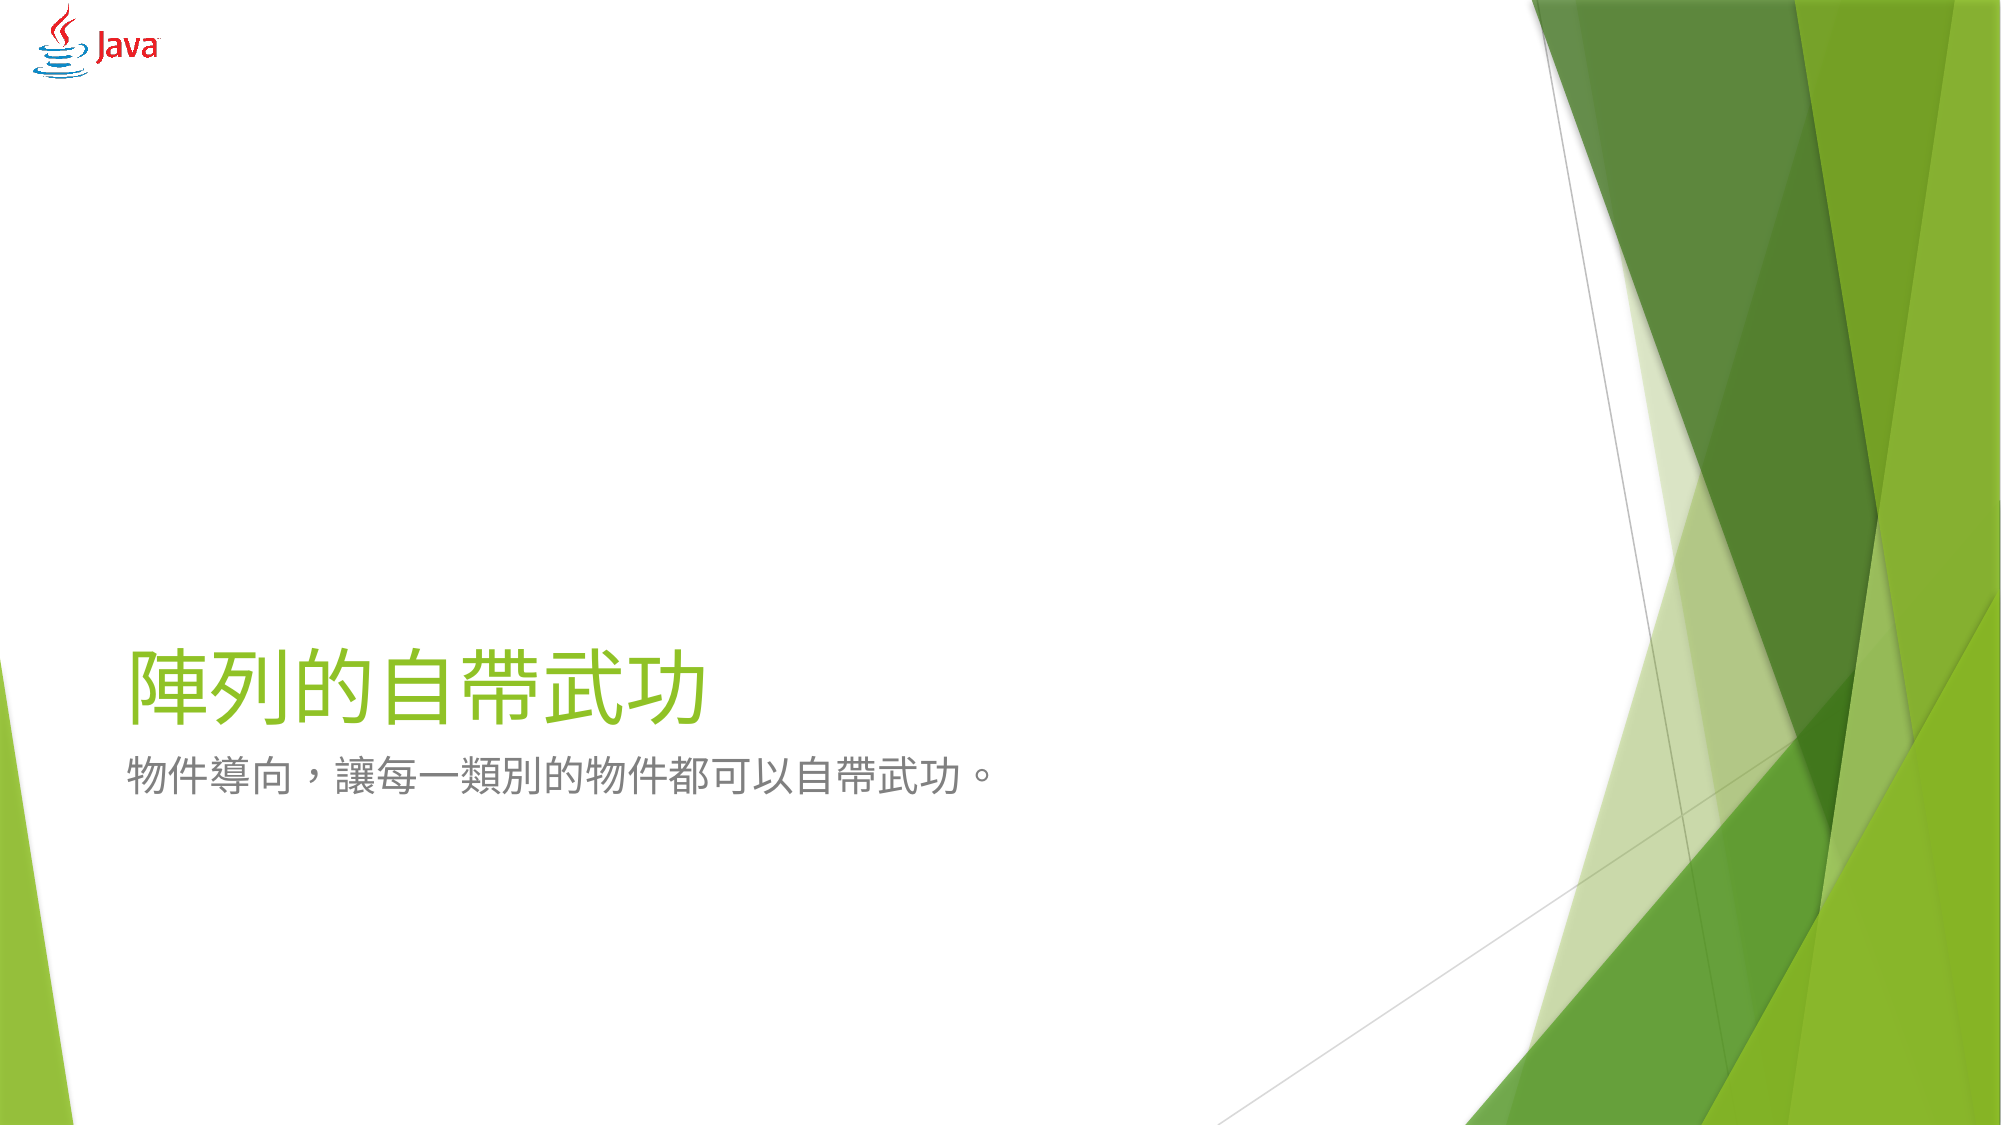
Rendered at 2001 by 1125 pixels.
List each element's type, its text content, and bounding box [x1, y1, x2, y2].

title 陣列的自帶武功 [111, 443, 1522, 742]
picture [27, 1, 165, 79]
list 物件導向，讓每一類別的物件都可以自帶武功。 [111, 742, 1522, 884]
